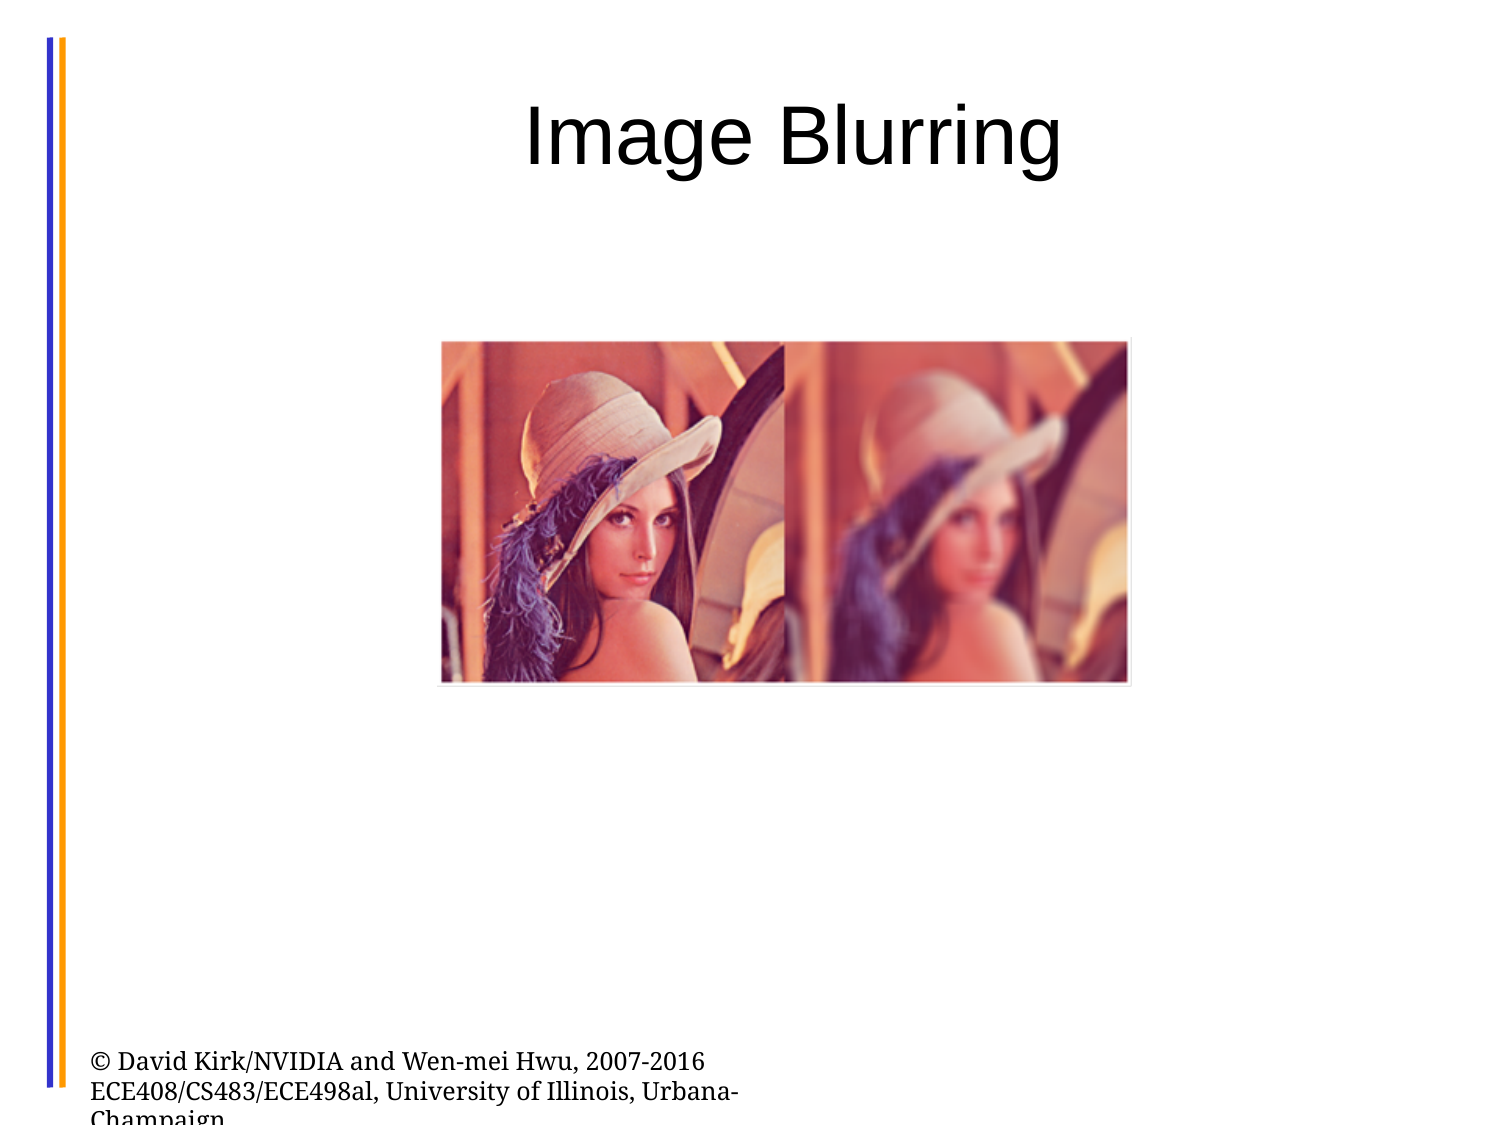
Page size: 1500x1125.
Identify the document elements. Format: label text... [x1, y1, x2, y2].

footer © David Kirk/NVIDIA and Wen-mei Hwu, 2007-2016 ECE408/CS483/ECE498al, University of Illinois, Urbana-Champaign [74, 1037, 888, 1113]
title Image Blurring [112, 37, 1475, 225]
picture [437, 337, 1133, 688]
